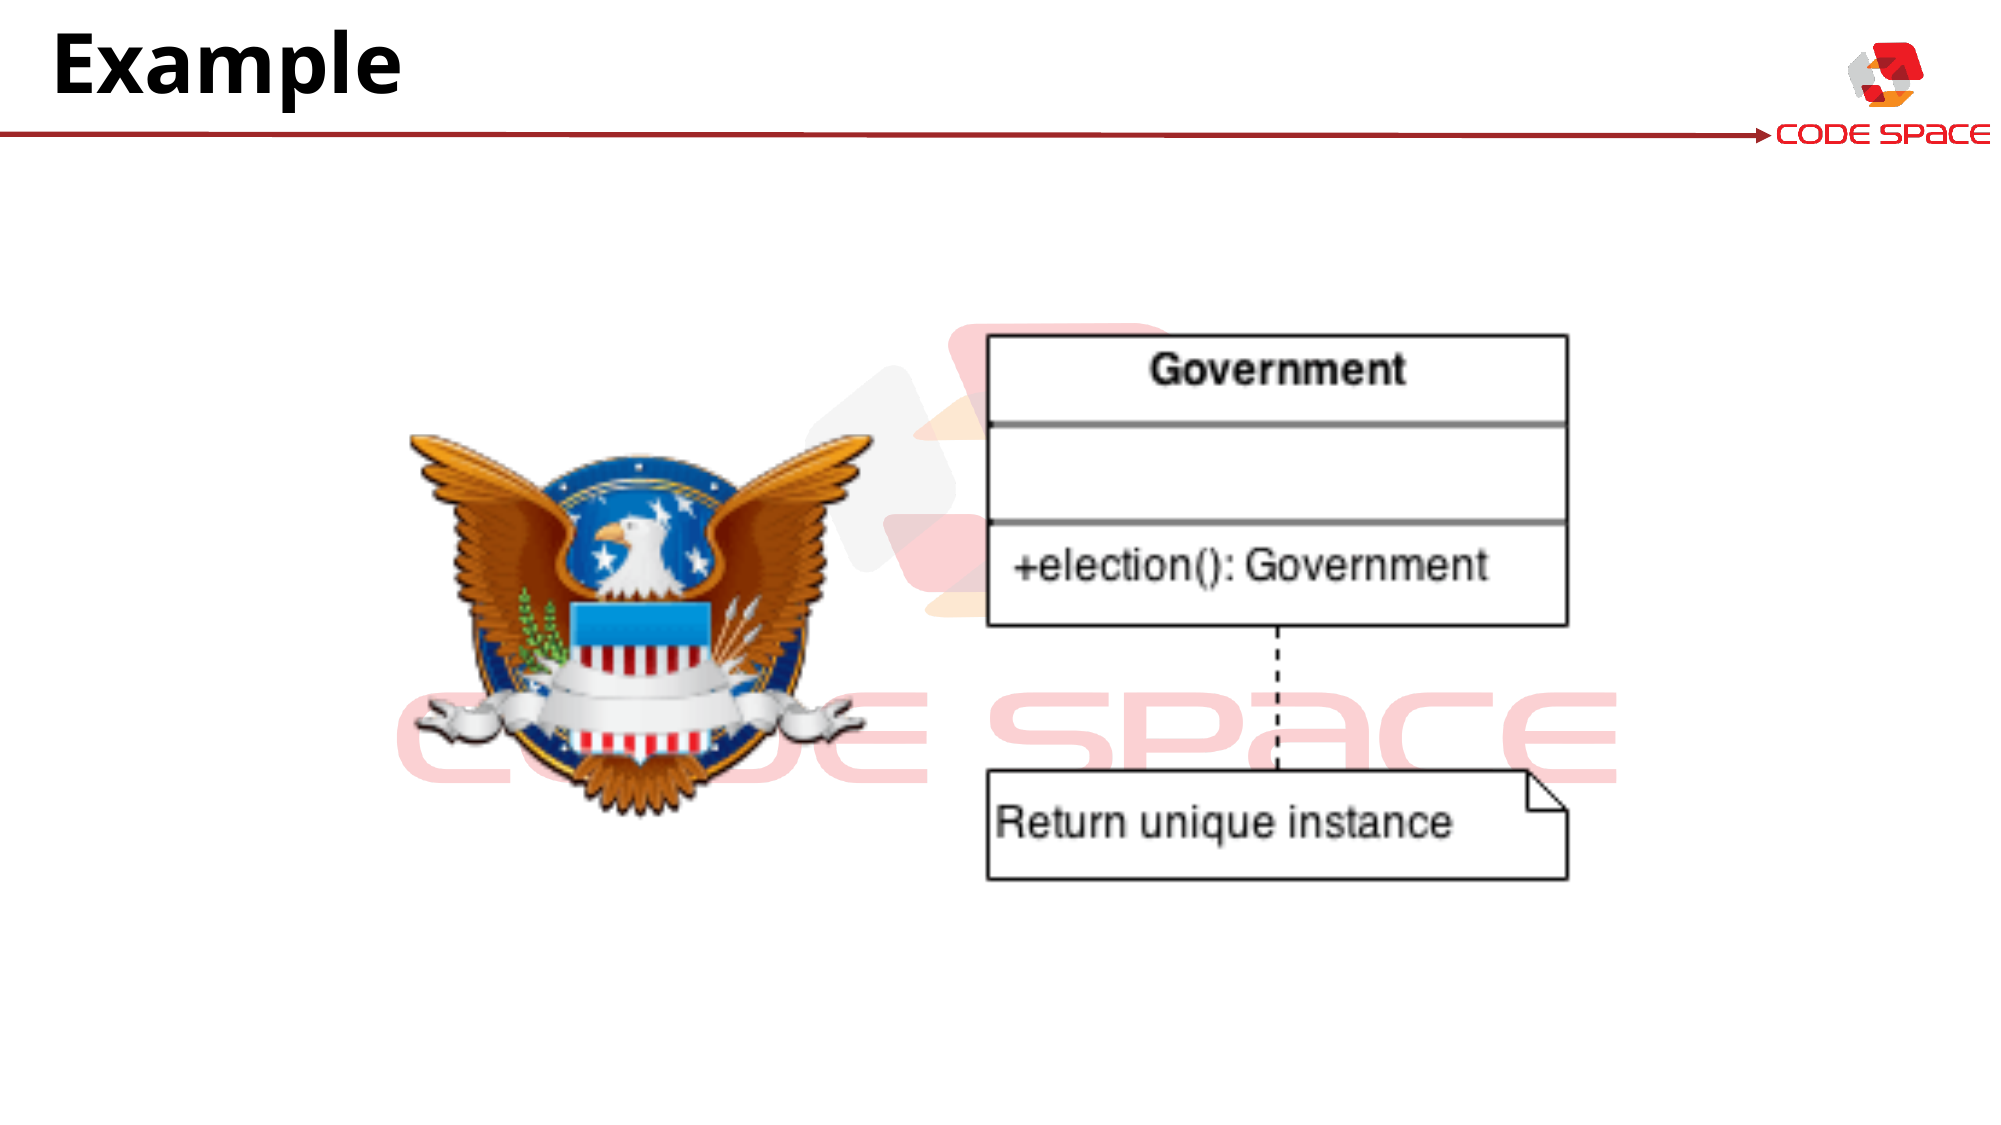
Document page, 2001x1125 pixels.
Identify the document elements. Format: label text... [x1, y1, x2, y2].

title Example [34, 18, 1772, 114]
picture [1707, 0, 2001, 219]
picture [372, 299, 1574, 915]
